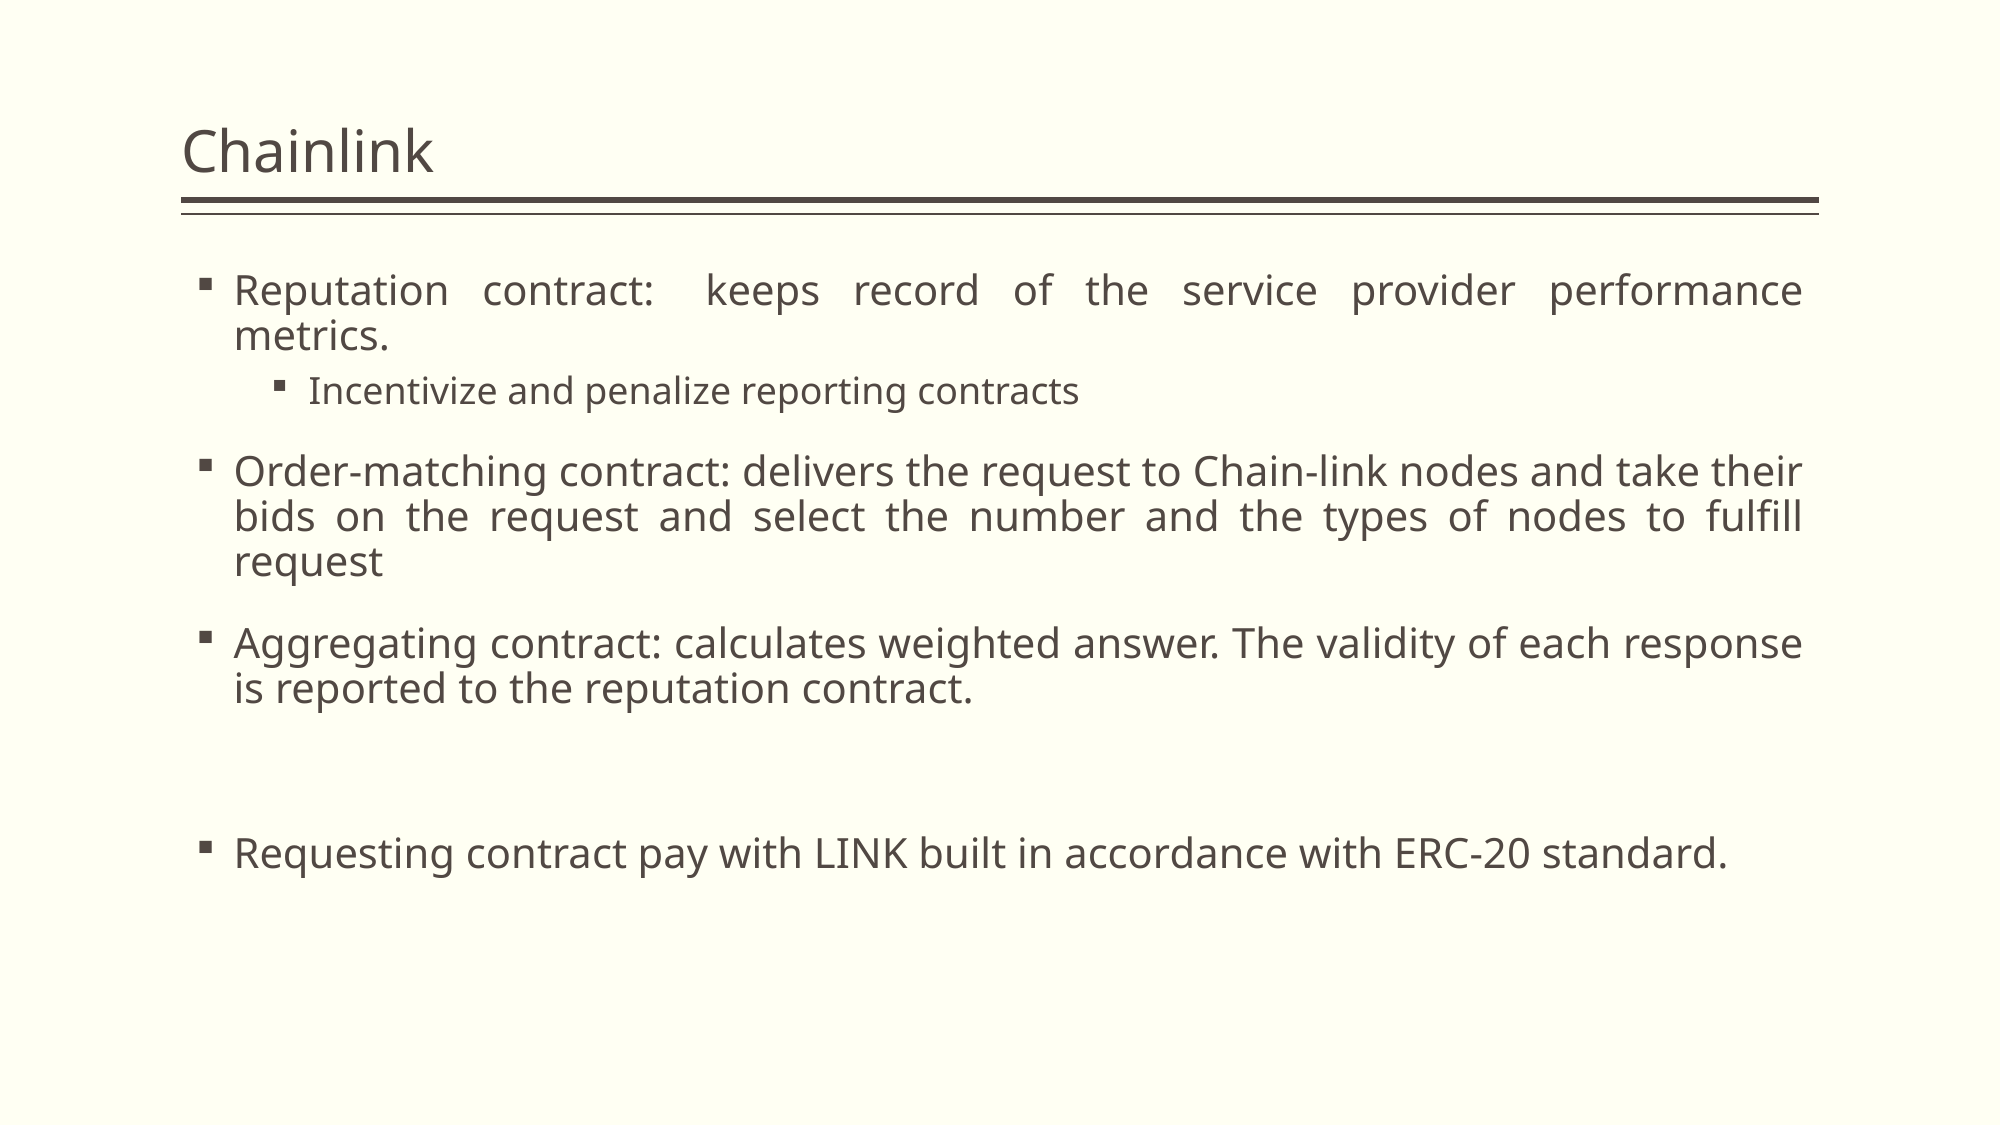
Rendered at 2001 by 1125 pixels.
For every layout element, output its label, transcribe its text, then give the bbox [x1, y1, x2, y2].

title Chainlink [181, 12, 1819, 193]
text_box Reputation contract: keeps record of the service provider performance metrics. Incentivize and penalize reporting contracts Order-matching contract: delivers the request to Chain-link nodes and take their bids on the request and select the number and the types of nodes to fulfill request Aggregating contract: calculates weighted answer. The validity of each response is reported to the reputation contract. Requesting contract pay with LINK built in accordance with ERC-20 standard. [181, 262, 1819, 1013]
